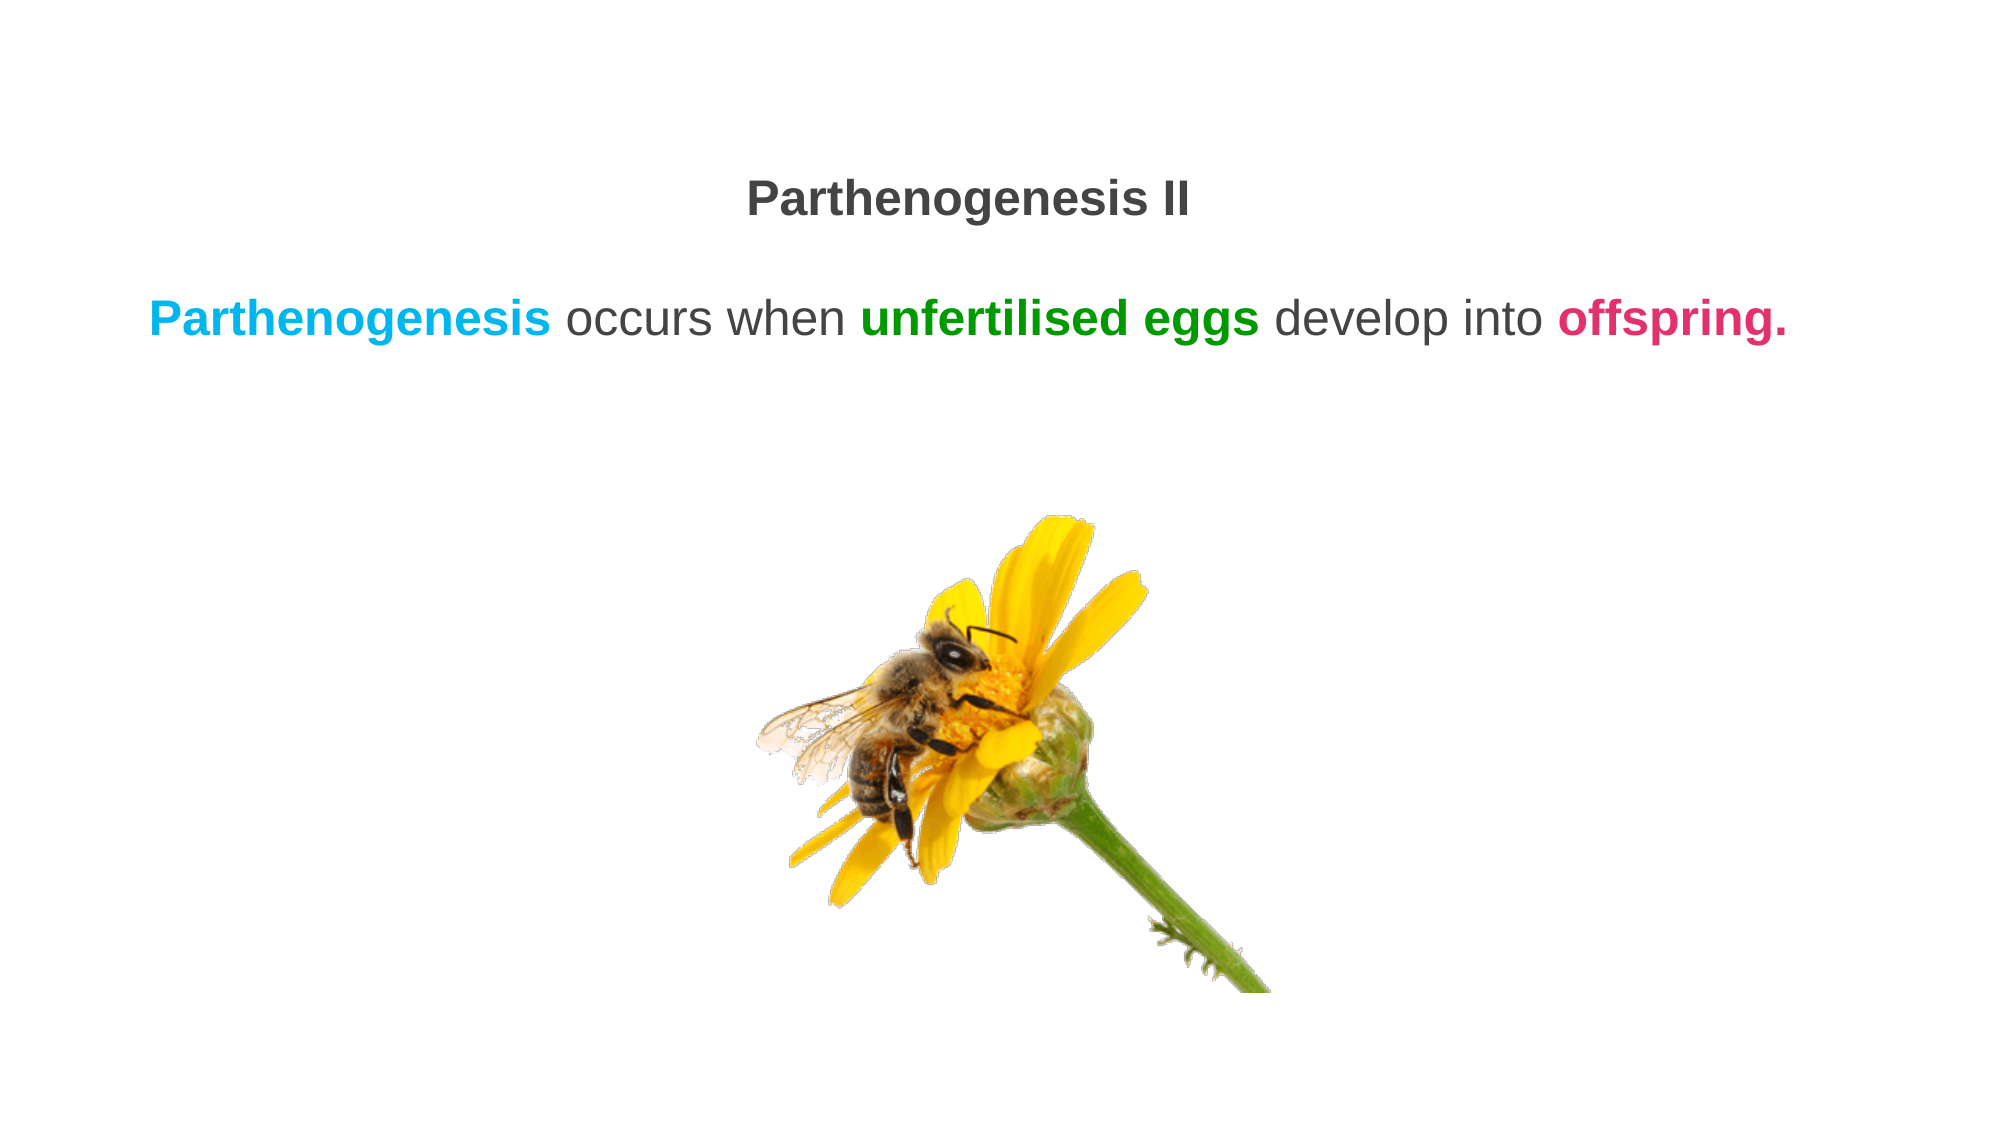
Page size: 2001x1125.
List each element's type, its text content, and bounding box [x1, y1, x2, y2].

text_box Parthenogenesis II Parthenogenesis occurs when unfertilised eggs develop into offspring. [68, 157, 1869, 353]
picture [710, 494, 1291, 993]
